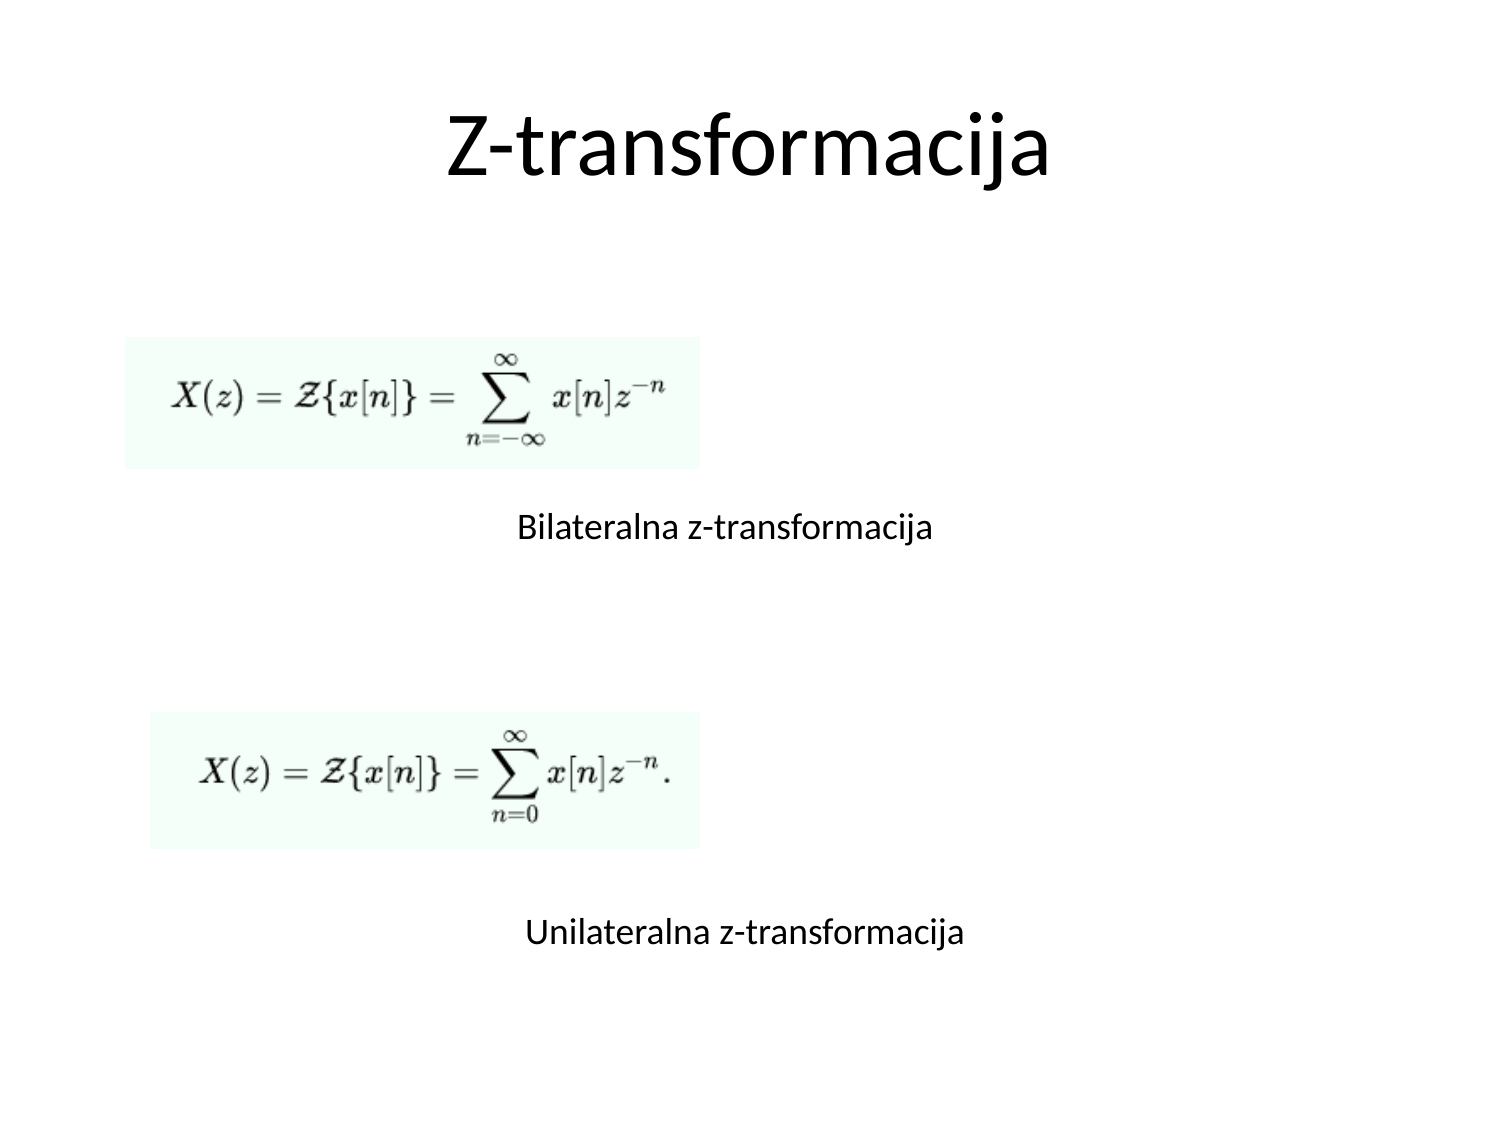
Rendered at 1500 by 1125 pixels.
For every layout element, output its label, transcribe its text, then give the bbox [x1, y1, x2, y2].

text_box Unilateralna z-transformacija [510, 899, 981, 960]
title Z-transformacija [75, 45, 1425, 233]
picture [124, 337, 701, 469]
text_box Bilateralna z-transformacija [502, 494, 949, 555]
picture [149, 712, 701, 850]
